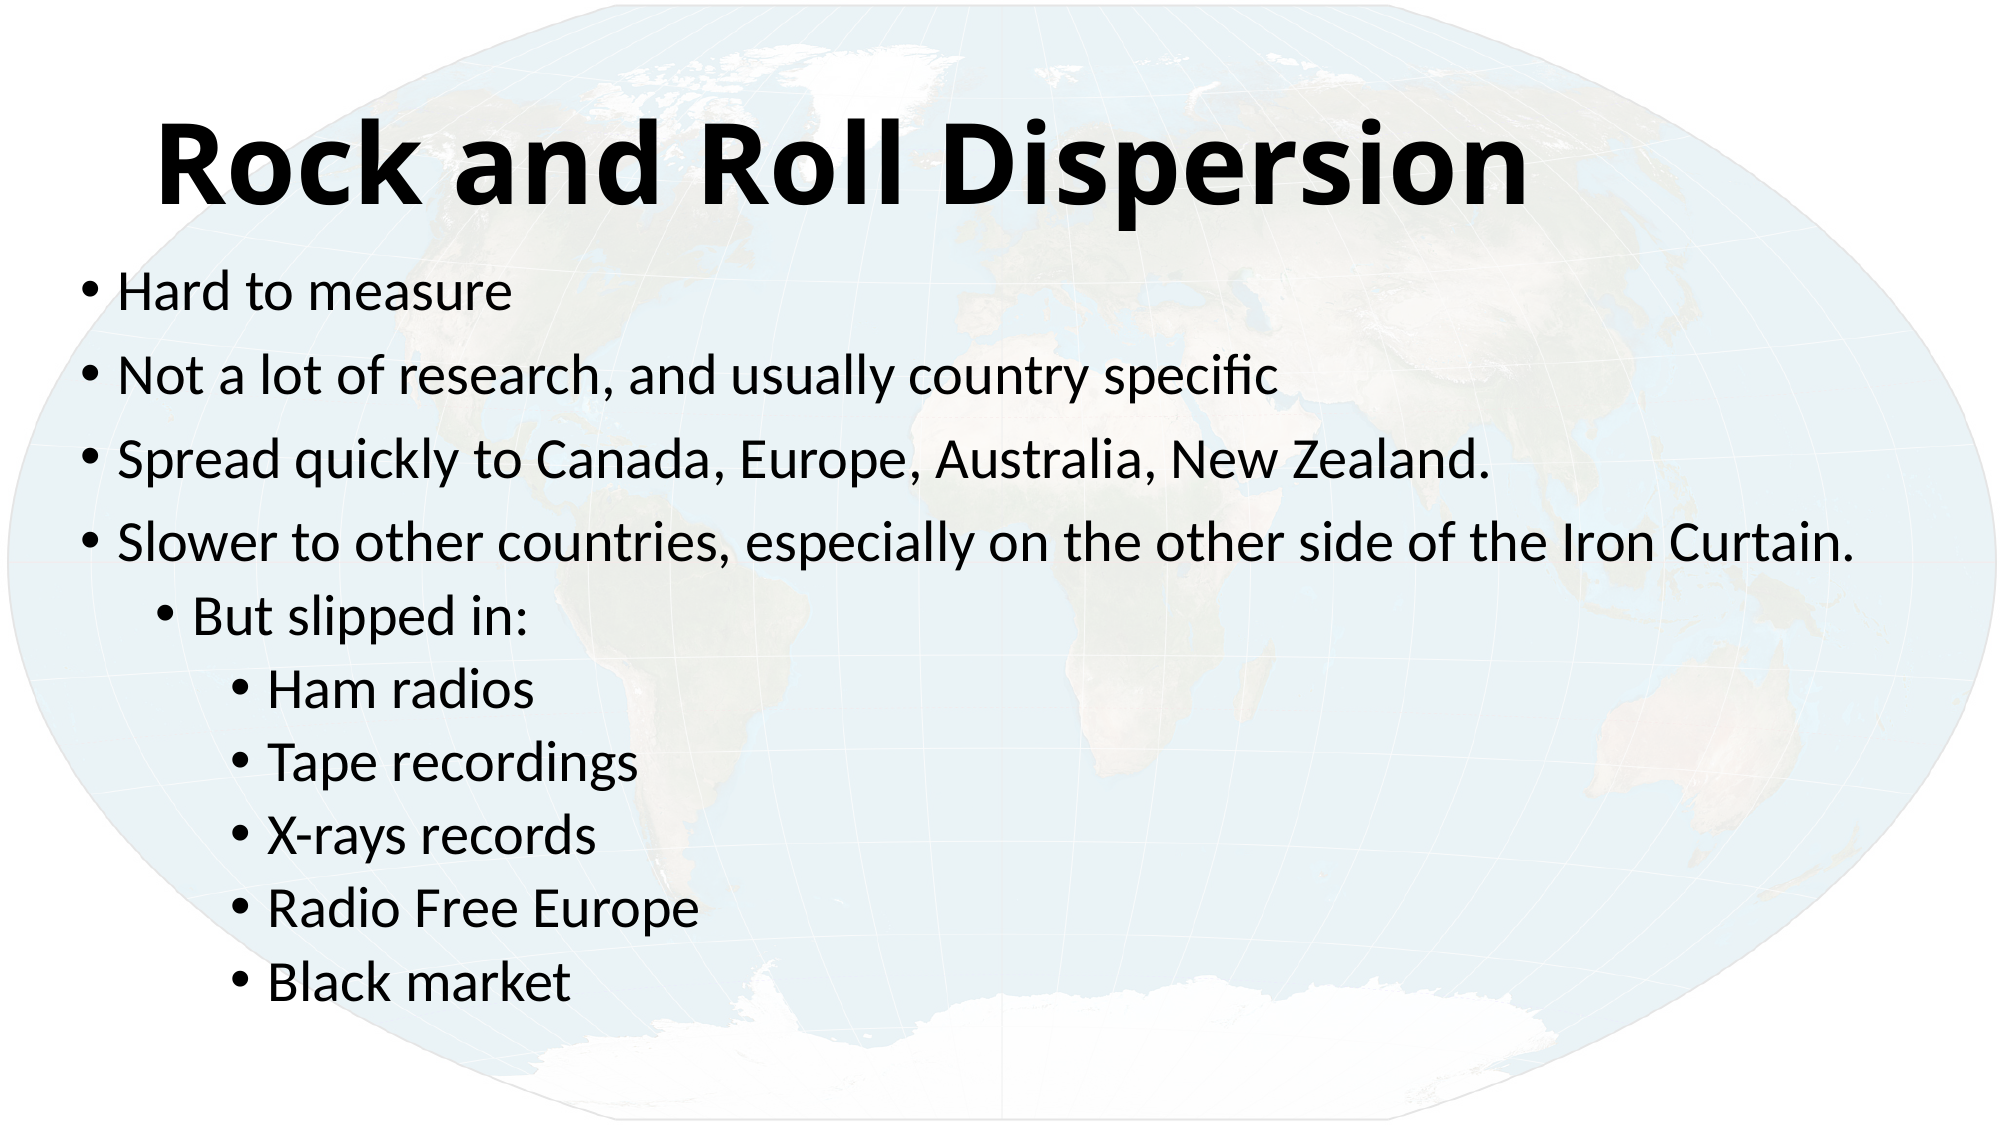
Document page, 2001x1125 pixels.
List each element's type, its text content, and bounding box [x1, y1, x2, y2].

title Rock and Roll Dispersion [137, 59, 1863, 252]
list Hard to measure Not a lot of research, and usually country specific Spread quickly to Canada, Europe, Australia, New Zealand. Slower to other countries, especially on the other side of the Iron Curtain. But slipped in: Ham radios Tape recordings X-rays records Radio Free Europe Black market [64, 252, 1917, 1095]
